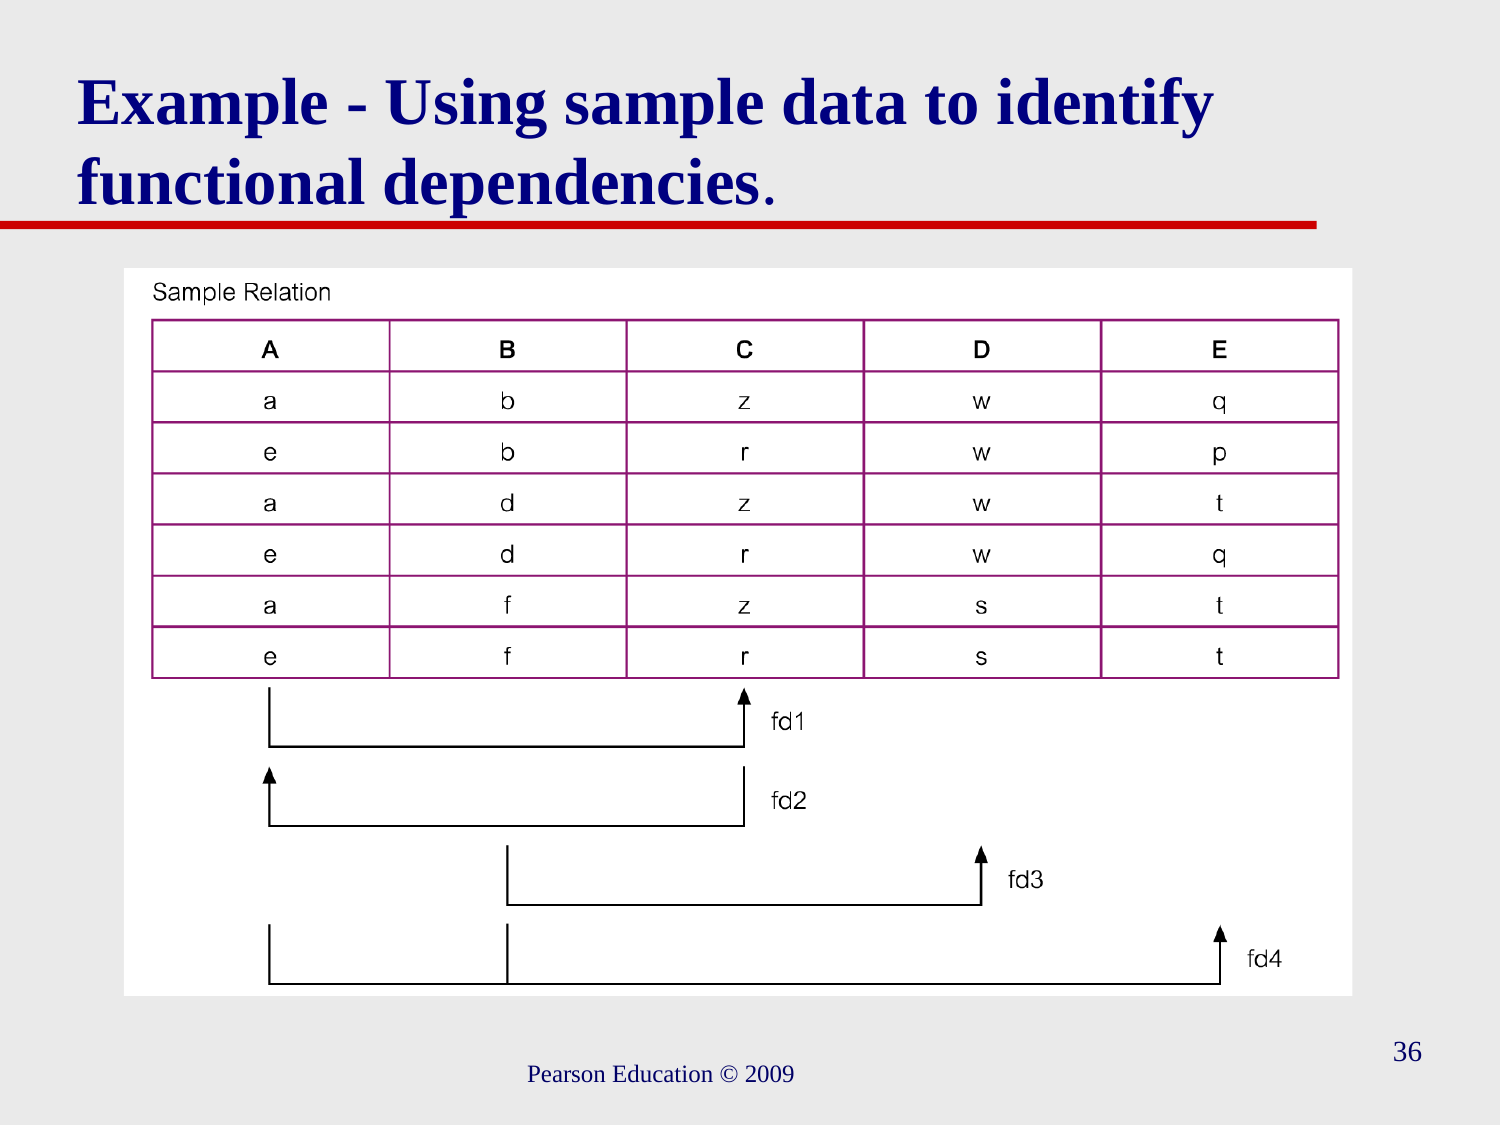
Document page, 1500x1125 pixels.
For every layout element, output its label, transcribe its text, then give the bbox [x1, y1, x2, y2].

text_box Pearson Education © 2009 [512, 1050, 1038, 1095]
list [123, 266, 1353, 996]
slide_number 36 [1125, 1012, 1438, 1088]
title Example - Using sample data to identify functional dependencies. [62, 43, 1338, 225]
